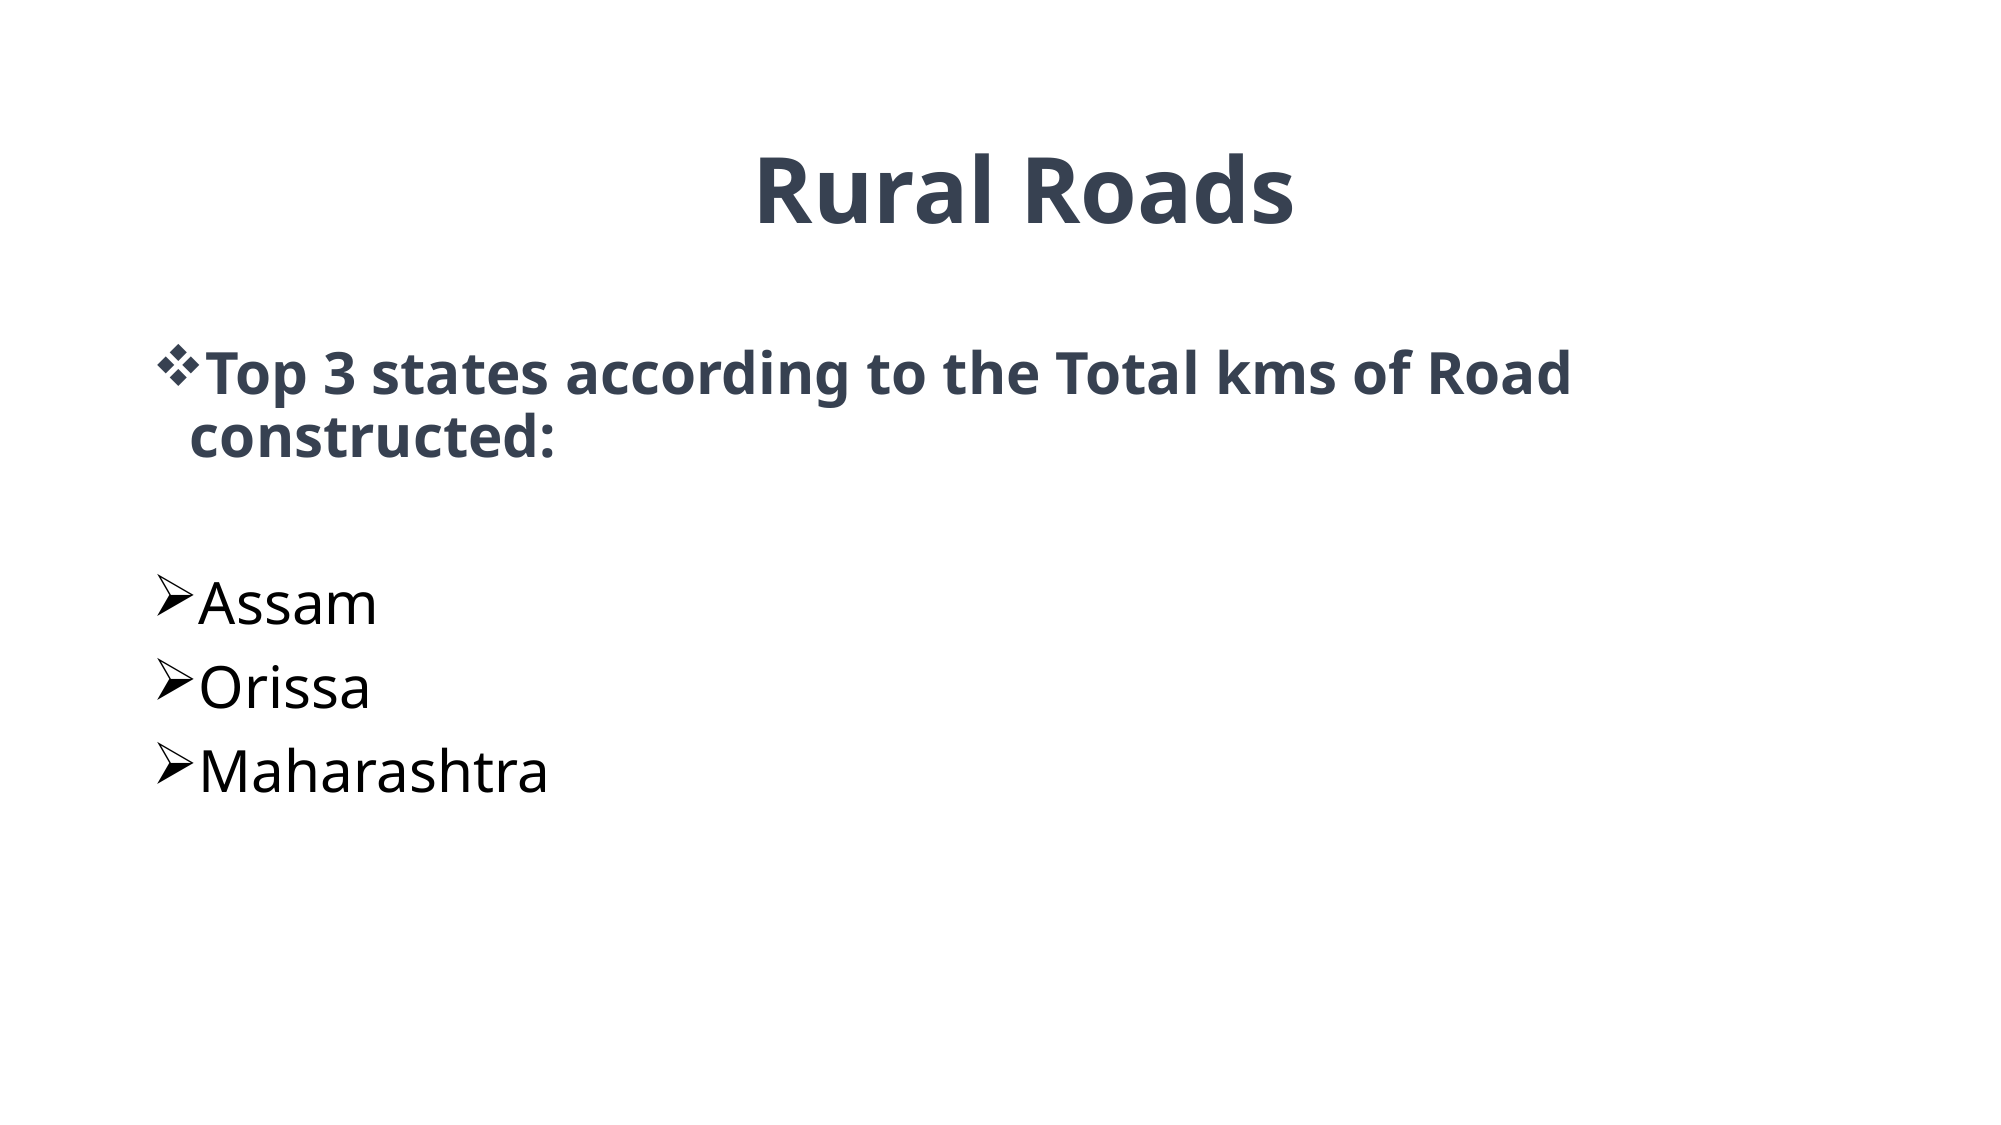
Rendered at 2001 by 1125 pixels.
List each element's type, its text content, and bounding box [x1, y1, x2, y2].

list Top 3 states according to the Total kms of Road constructed: Assam Orissa Maharashtra [137, 336, 1863, 1014]
text_box Rural Roads [162, 84, 1888, 303]
